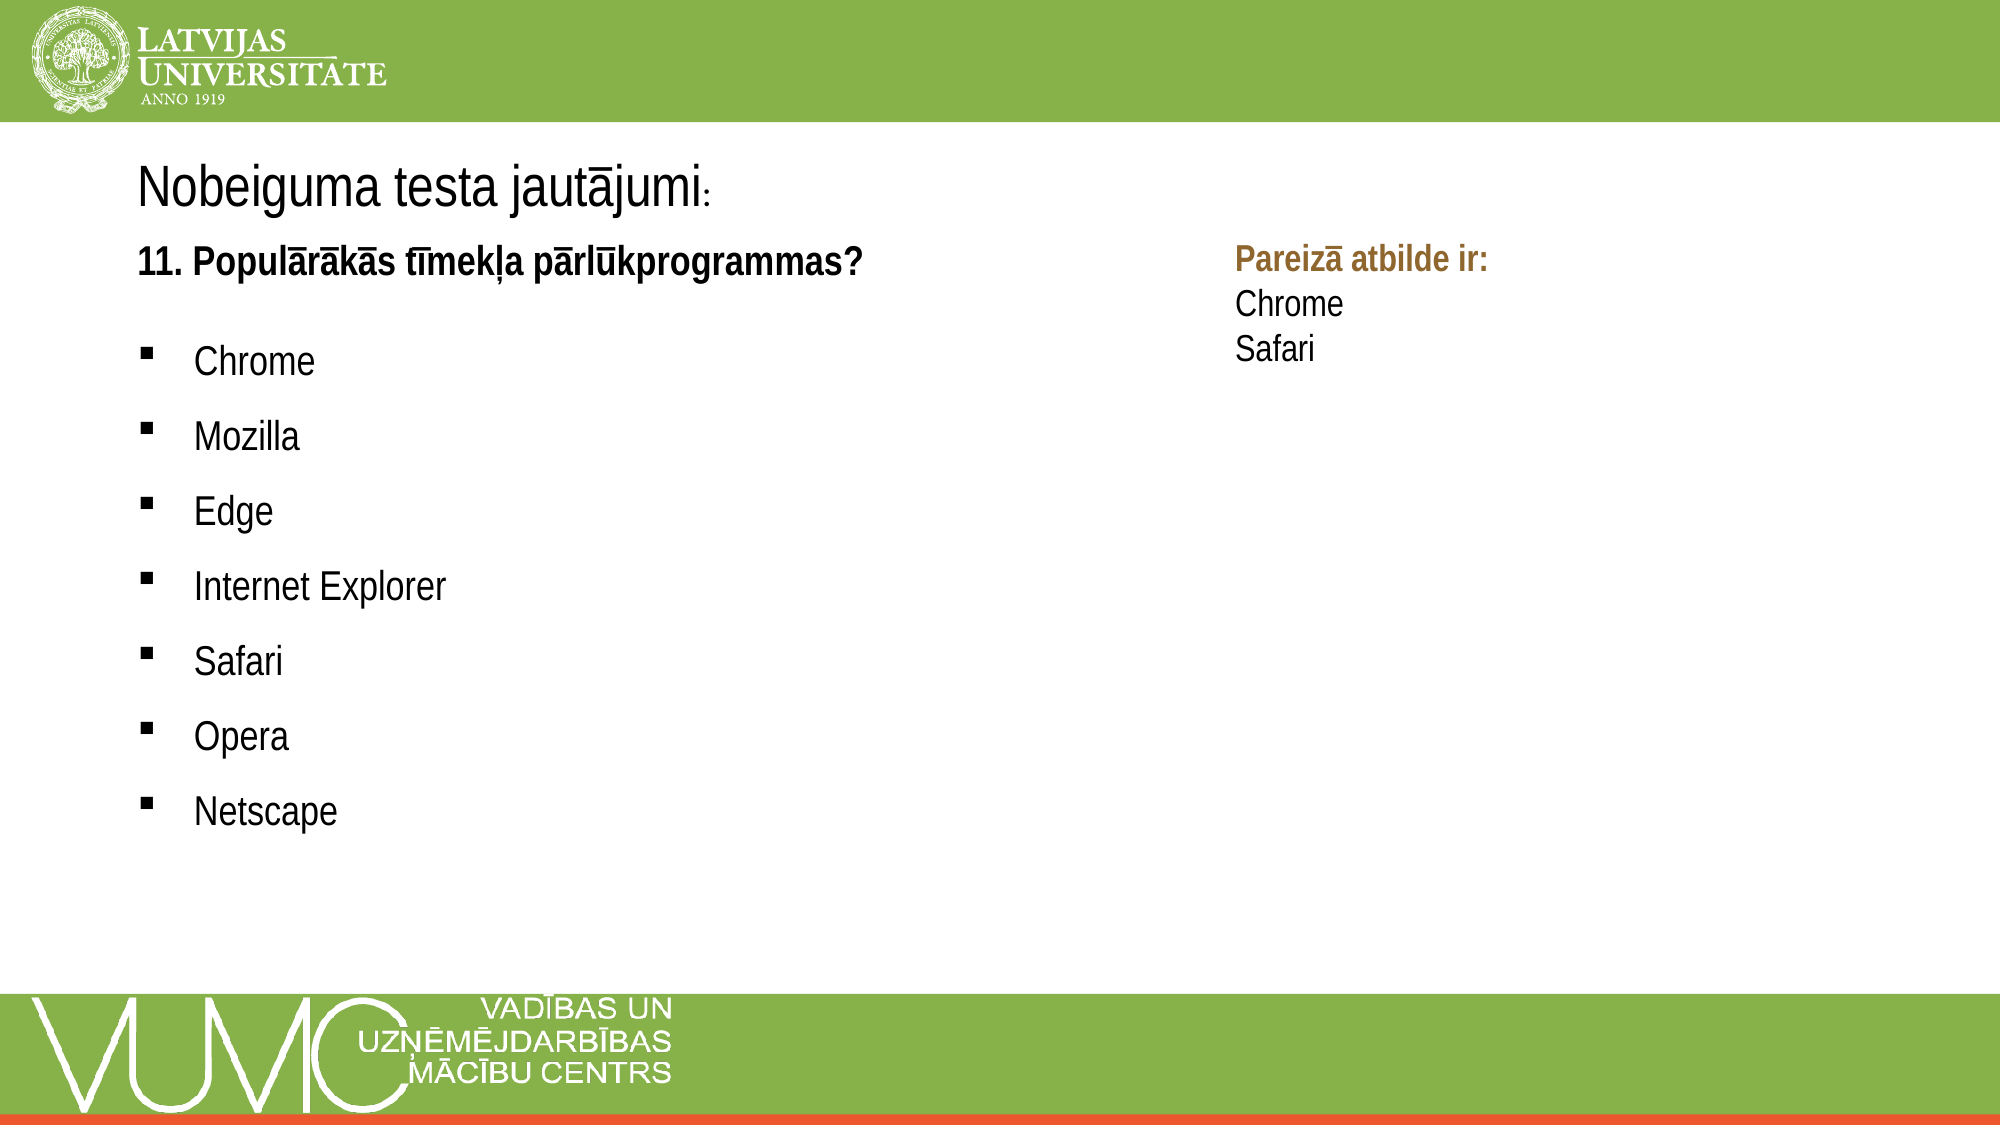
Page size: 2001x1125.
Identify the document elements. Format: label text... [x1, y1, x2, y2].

text_box Pareizā atbilde ir: Chrome Safari [1220, 226, 1504, 467]
text_box Nobeiguma testa jautājumi: [122, 140, 758, 226]
text_box 11. Populārākās tīmekļa pārlūkprogrammas? Chrome Mozilla Edge Internet Explorer Safari Opera Netscape [122, 226, 1123, 842]
picture [31, 993, 671, 1113]
